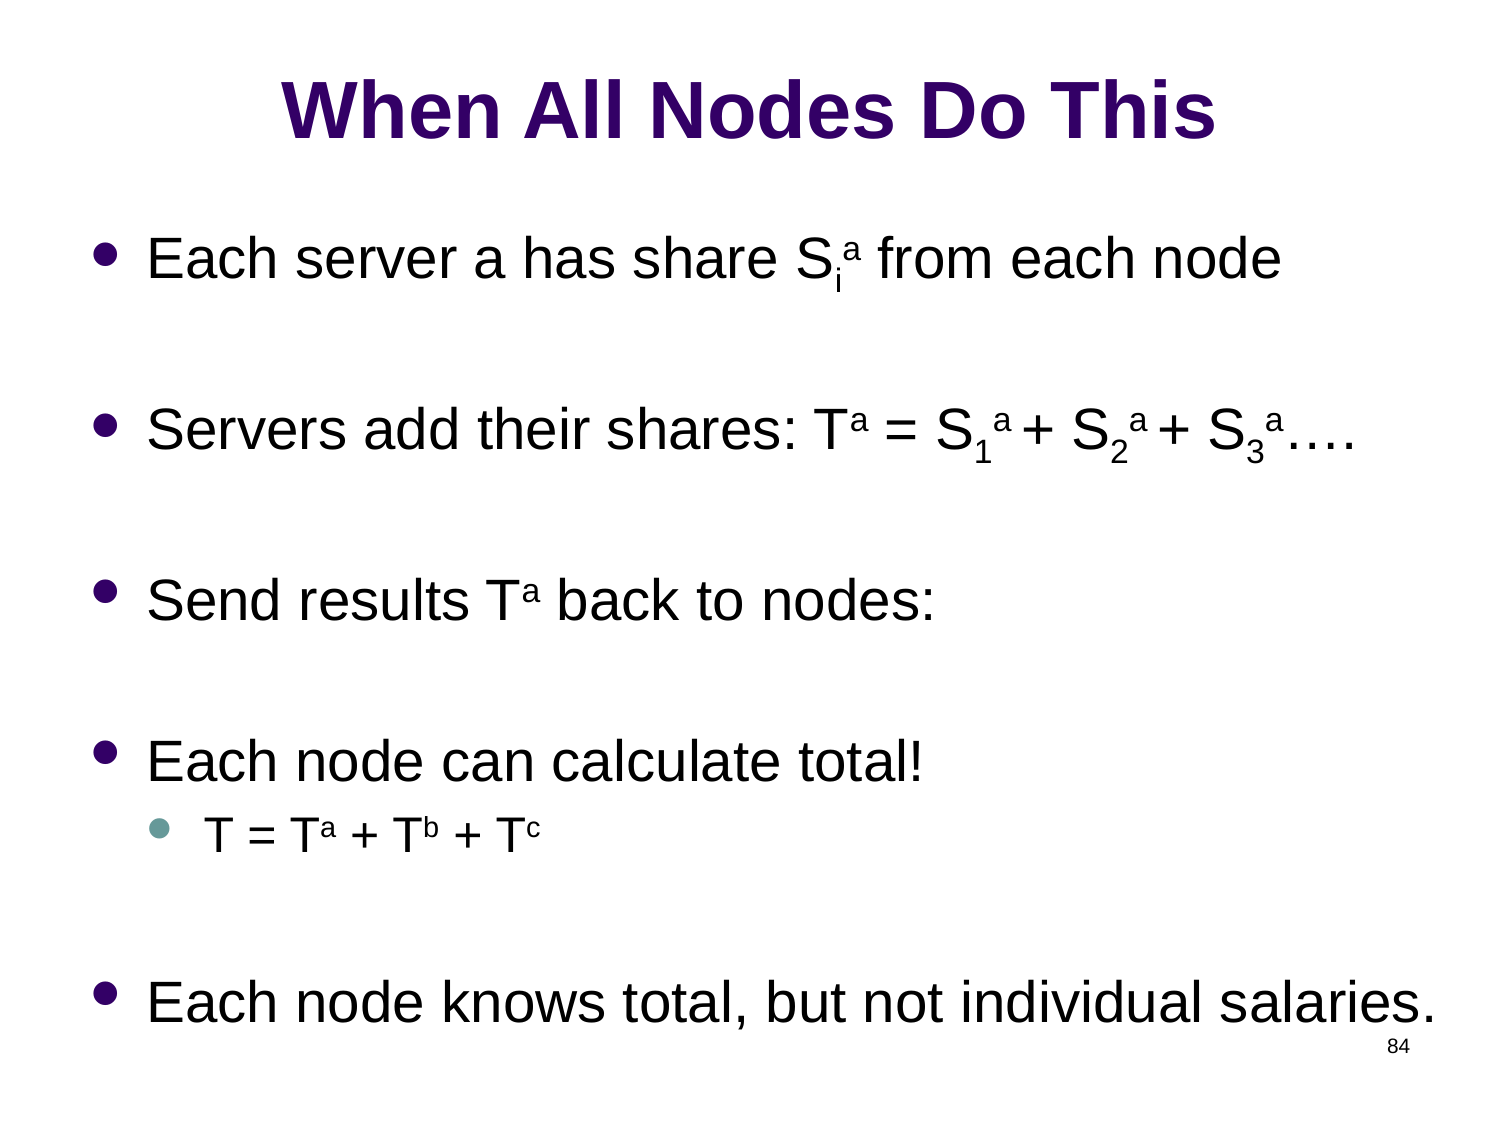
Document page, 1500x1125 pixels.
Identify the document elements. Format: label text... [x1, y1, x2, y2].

title When All Nodes Do This [0, 20, 1500, 163]
list Each server a has share Sia from each node Servers add their shares: Ta = S1a + S2a + S3a…. Send results Ta back to nodes: Each node can calculate total! T = Ta + Tb + Tc Each node knows total, but not individual salaries. Servers know nothing [75, 212, 1475, 1006]
slide_number 84 [1074, 1024, 1426, 1101]
